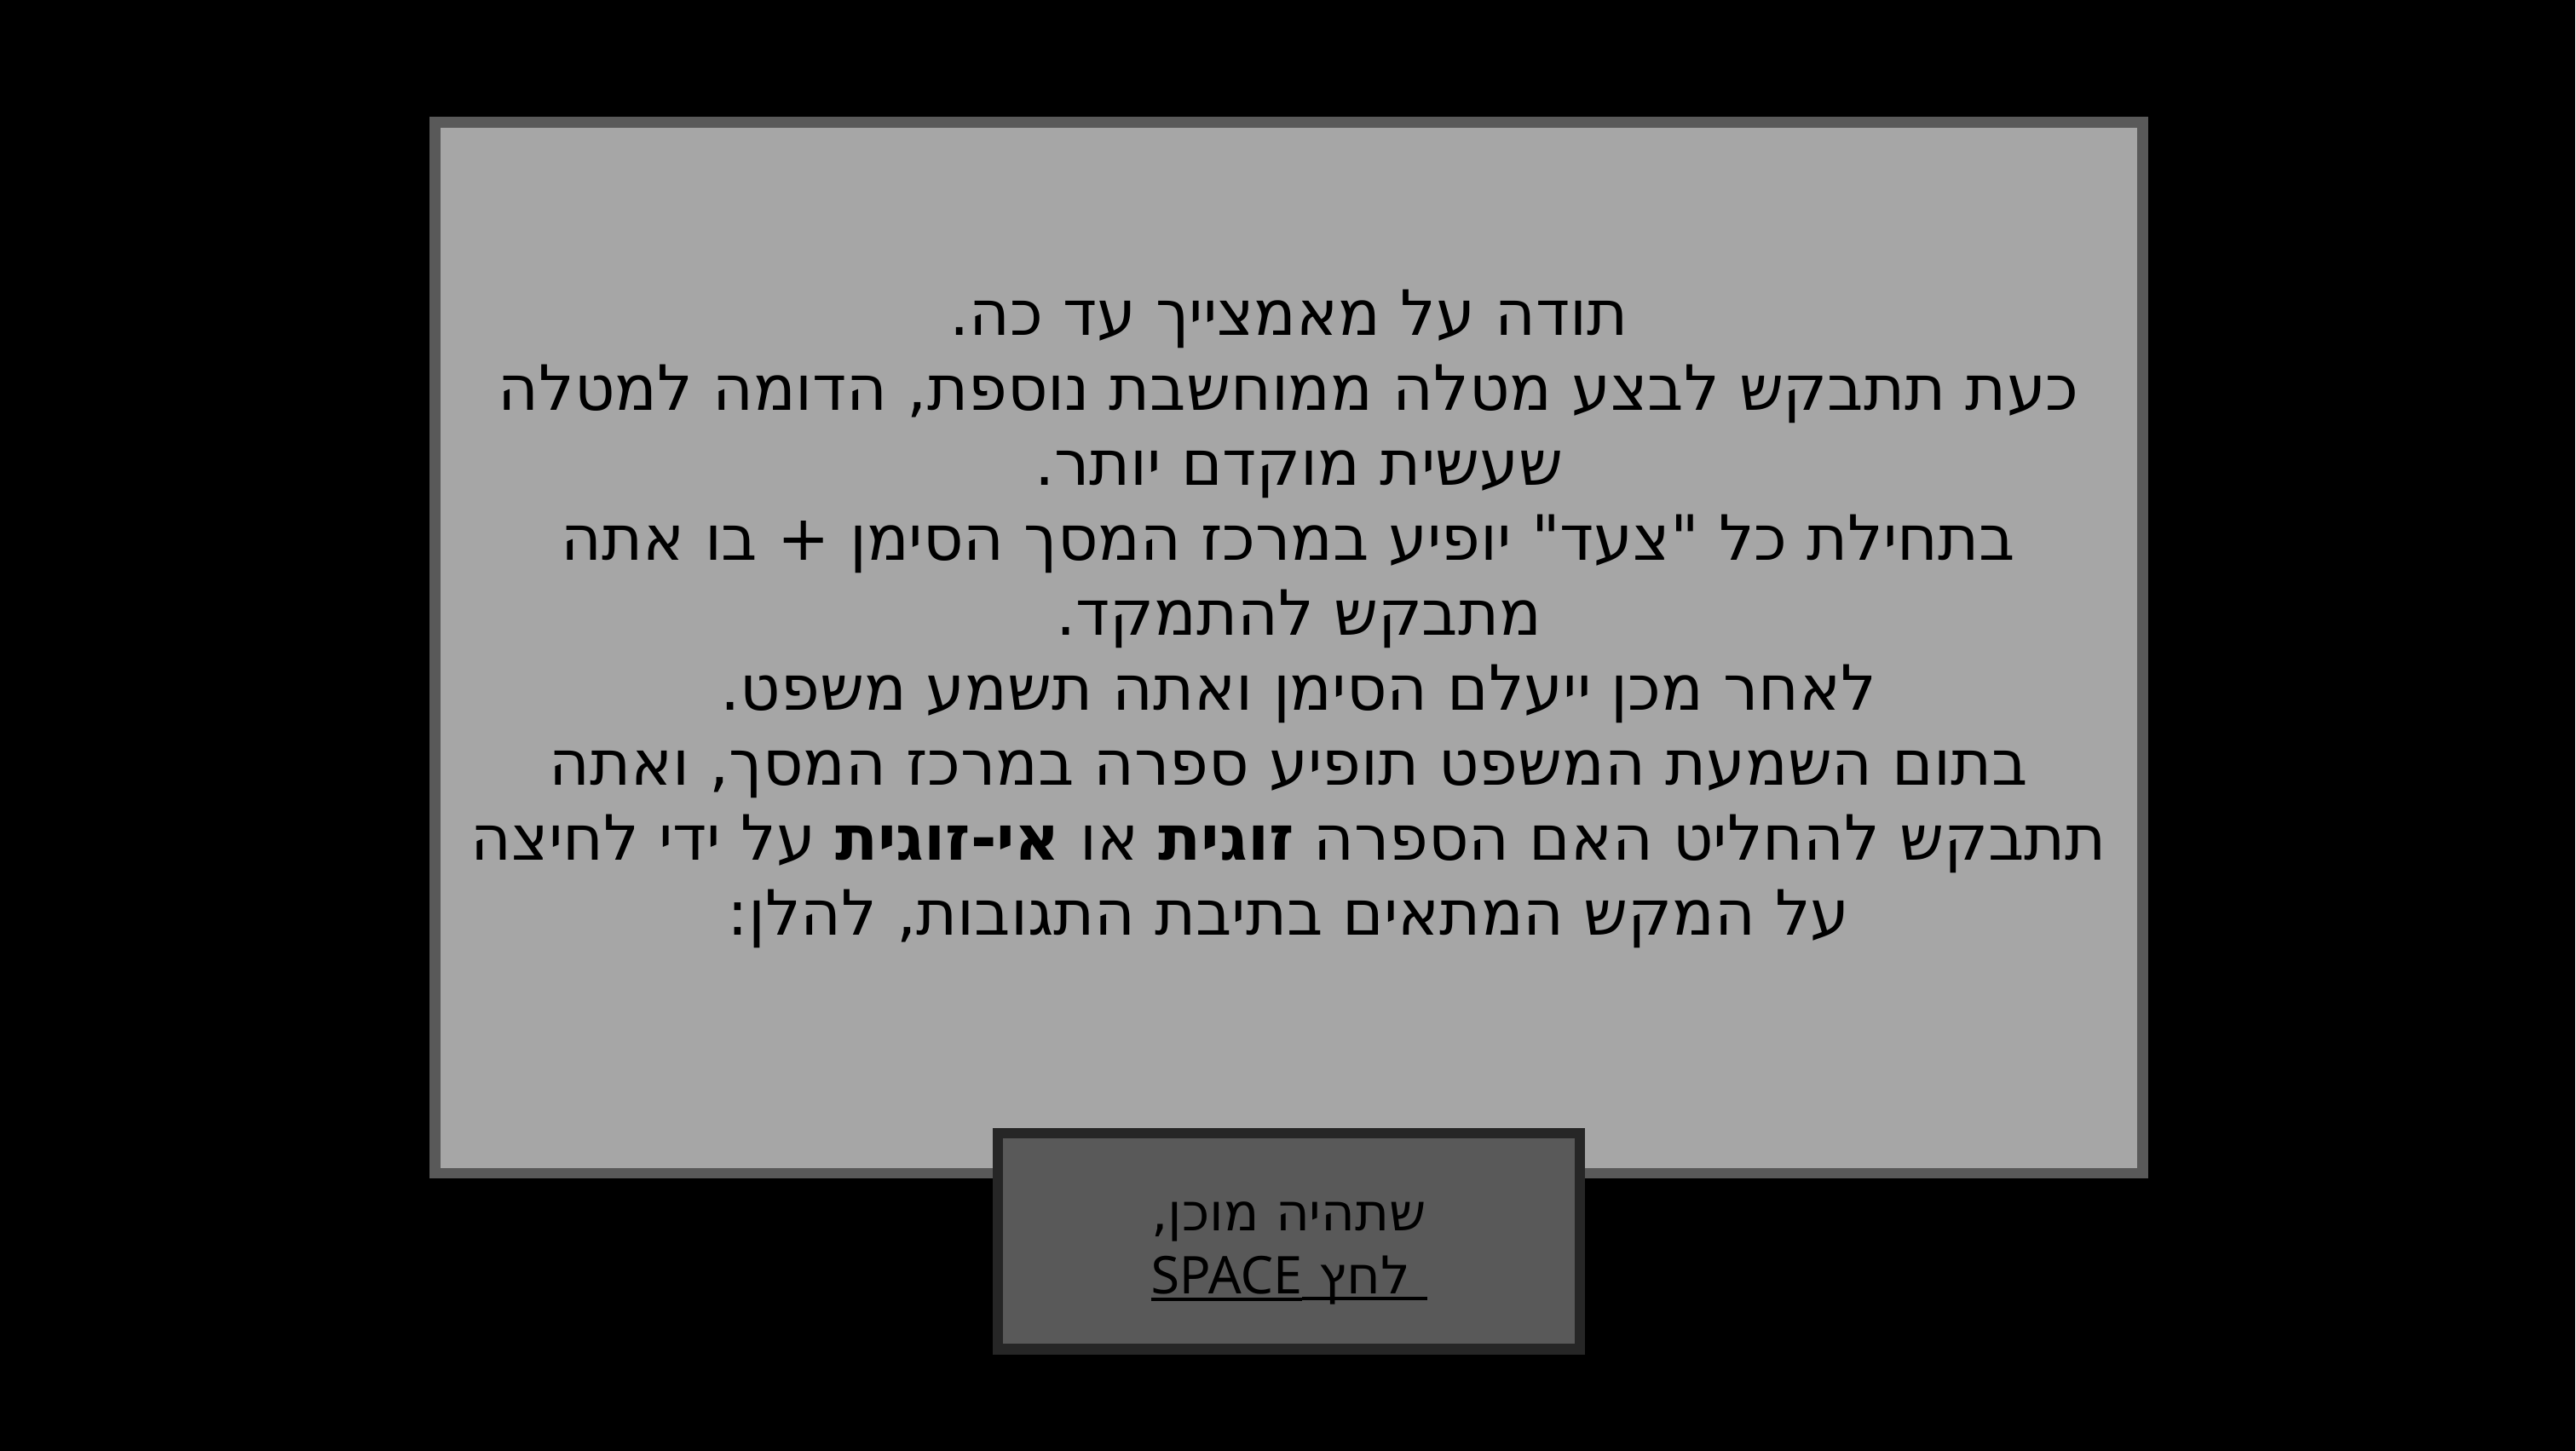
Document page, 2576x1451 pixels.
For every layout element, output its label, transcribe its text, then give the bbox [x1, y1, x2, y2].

text_box שתהיה מוכן, לחץ SPACE [997, 1132, 1581, 1350]
text_box תודה על מאמצייך עד כה. כעת תתבקש לבצע מטלה ממוחשבת נוספת, הדומה למטלה שעשית מוקדם יותר. בתחילת כל "צעד" יופיע במרכז המסך הסימן + בו אתה מתבקש להתמקד. לאחר מכן ייעלם הסימן ואתה תשמע משפט. בתום השמעת המשפט תופיע ספרה במרכז המסך, ואתה תתבקש להחליט האם הספרה זוגית או אי-זוגית על ידי לחיצה על המקש המתאים בתיבת התגובות, להלן: [435, 121, 2144, 1174]
